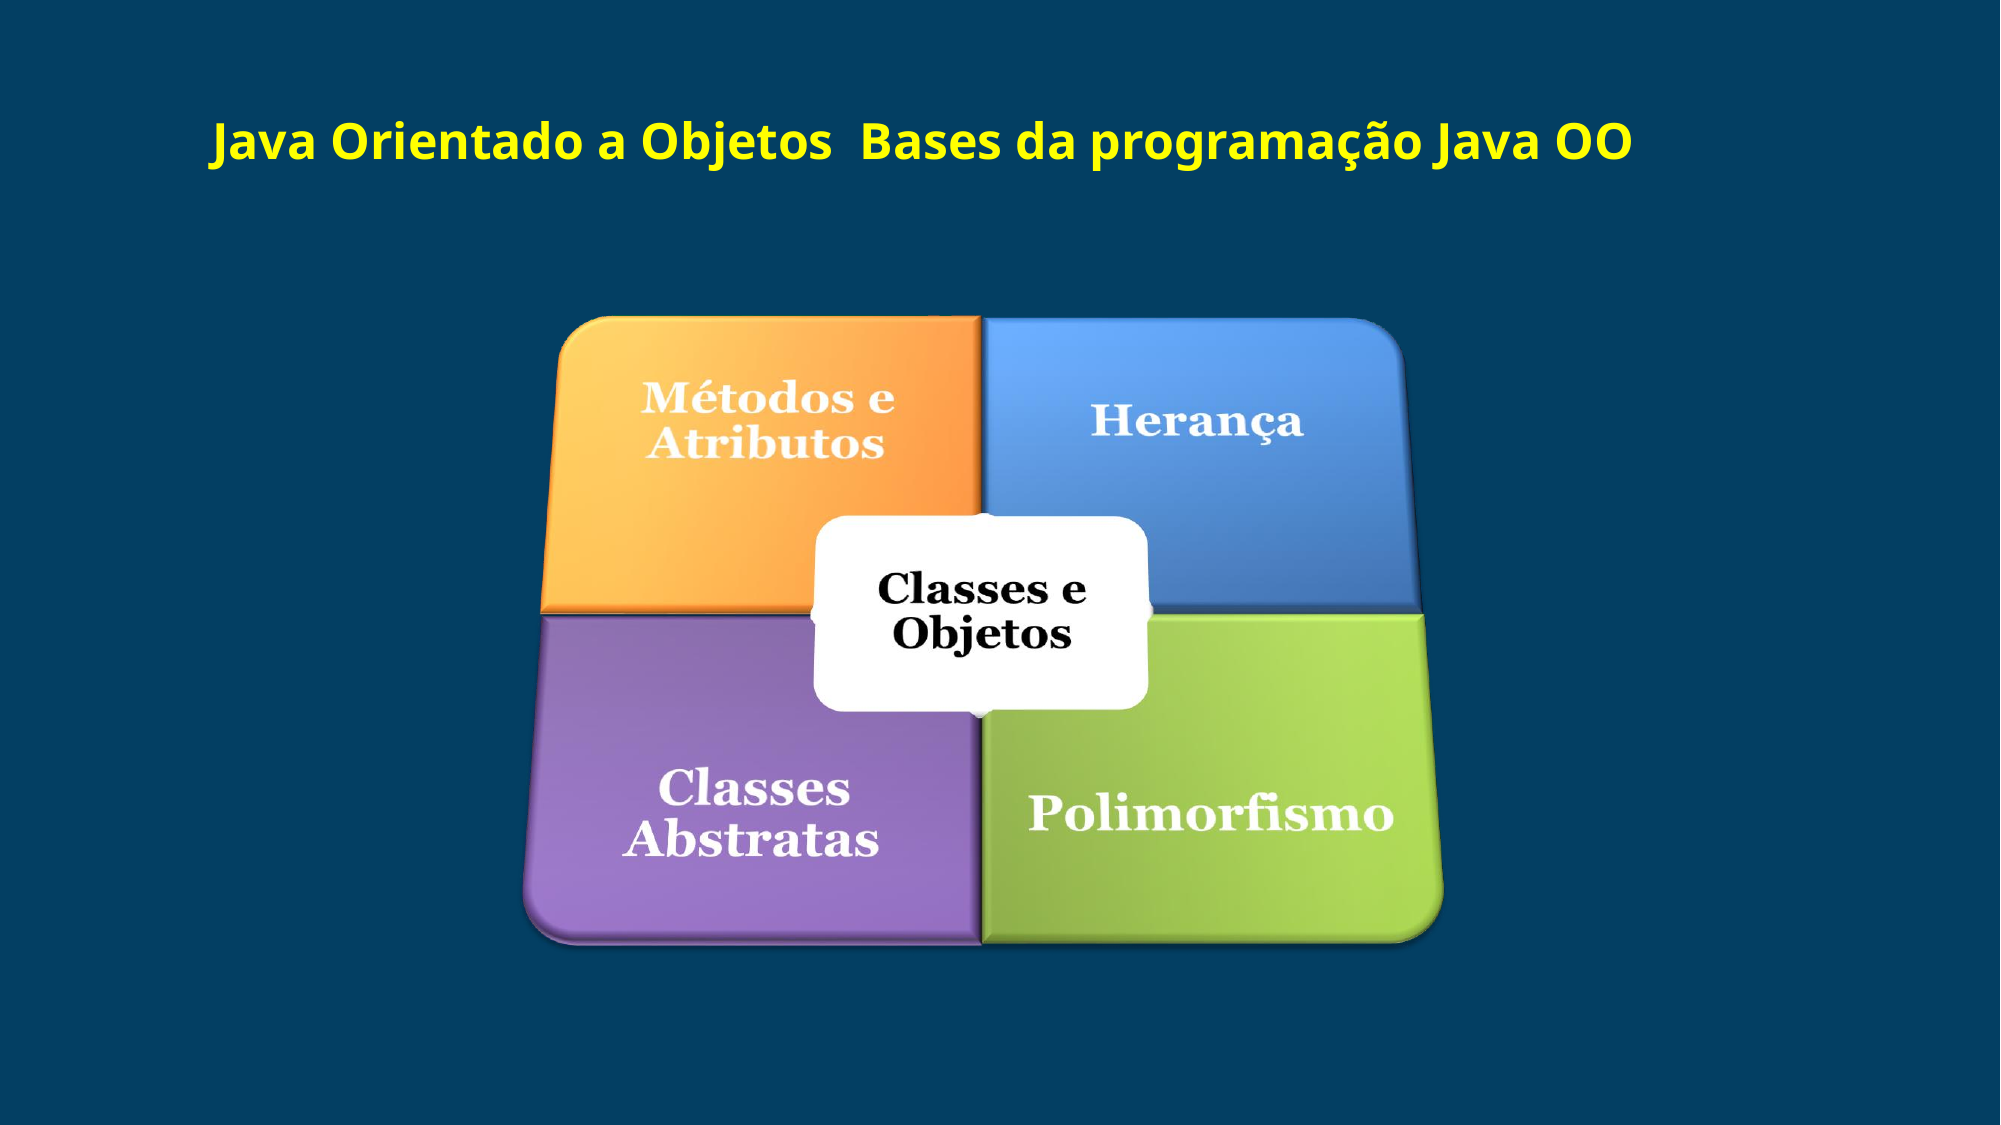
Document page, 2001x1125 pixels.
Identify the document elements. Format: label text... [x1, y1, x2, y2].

text_box [507, 310, 1457, 959]
title Java Orientado a Objetos Bases da programação Java OO [84, 43, 1873, 234]
